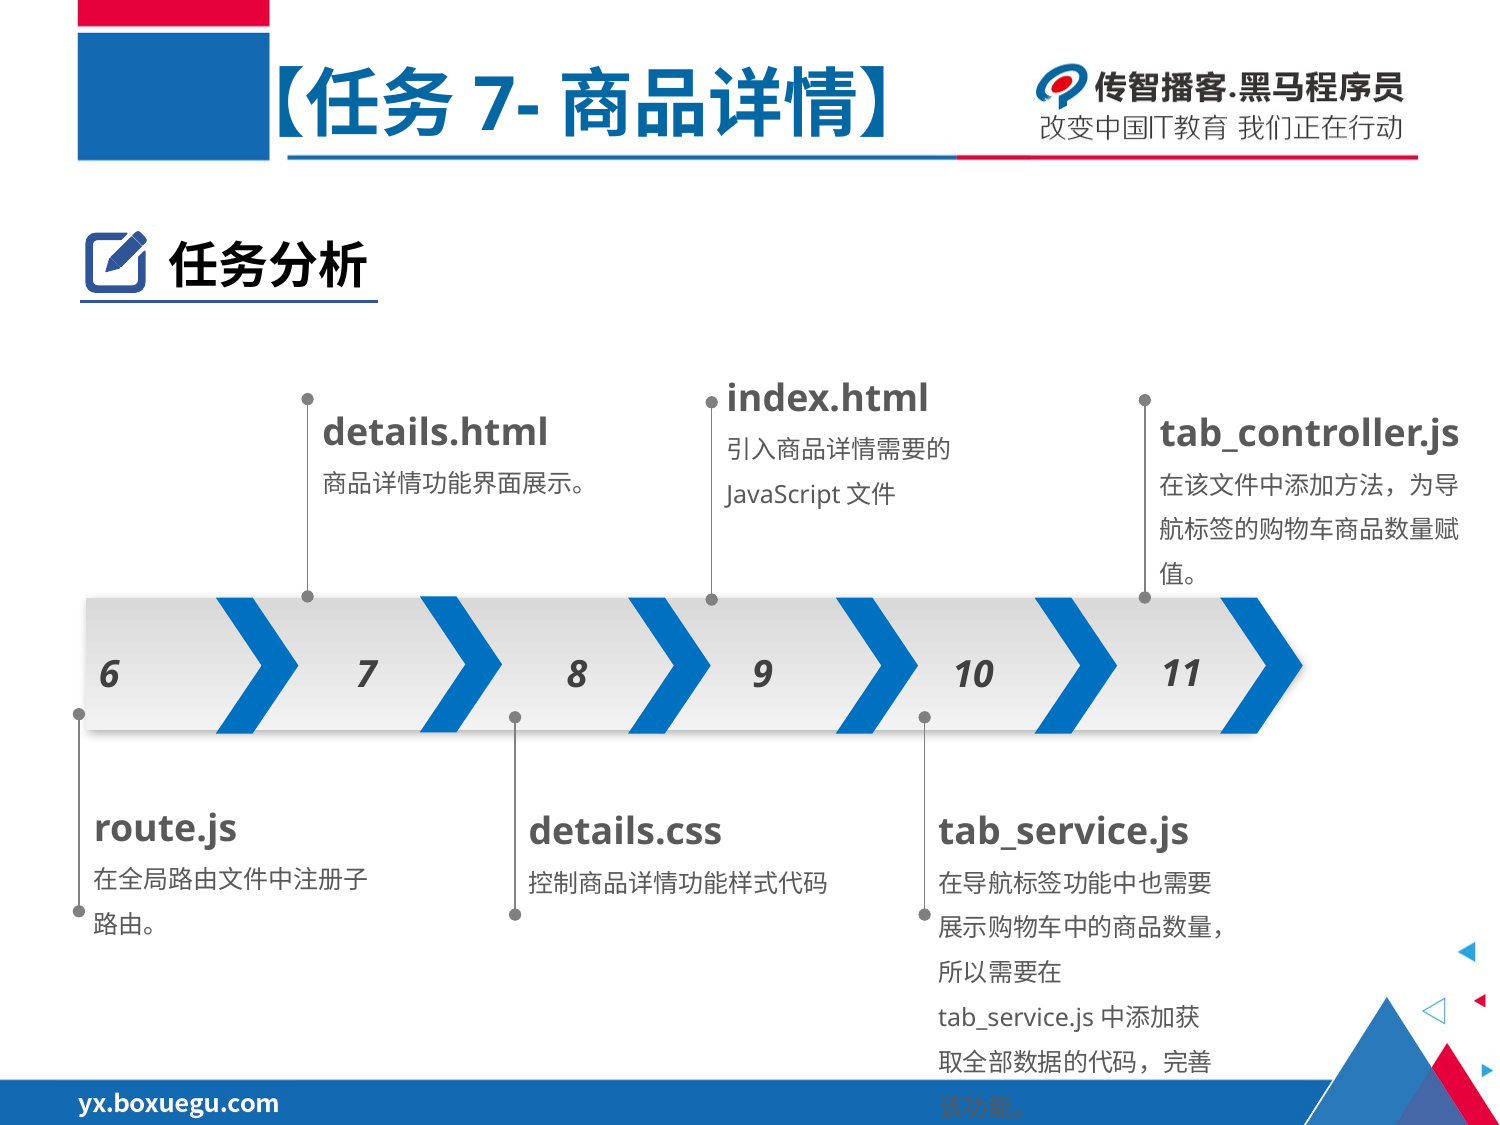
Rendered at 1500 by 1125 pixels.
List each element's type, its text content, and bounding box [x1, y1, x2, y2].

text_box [1144, 379, 1480, 599]
text_box [1074, 597, 1265, 717]
text_box [86, 597, 261, 714]
text_box 7 [341, 643, 392, 703]
text_box 8 [551, 643, 603, 703]
text_box [875, 600, 1079, 731]
text_box [253, 597, 464, 731]
text_box [628, 597, 711, 717]
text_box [711, 343, 1082, 600]
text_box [78, 714, 395, 948]
text_box [215, 597, 299, 714]
text_box [1036, 600, 1118, 717]
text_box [307, 378, 624, 597]
text_box 6 [84, 643, 135, 703]
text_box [80, 225, 969, 302]
text_box 9 [737, 643, 789, 703]
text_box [923, 717, 1240, 1088]
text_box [513, 717, 885, 915]
text_box [419, 597, 503, 733]
text_box 11 [1146, 641, 1218, 702]
text_box [458, 597, 673, 731]
text_box [1221, 599, 1303, 734]
text_box [666, 597, 880, 717]
picture [0, 0, 1500, 1125]
text_box 【任务7-商品详情】 [195, 46, 969, 166]
text_box 10 [937, 643, 1009, 703]
text_box [837, 600, 919, 717]
